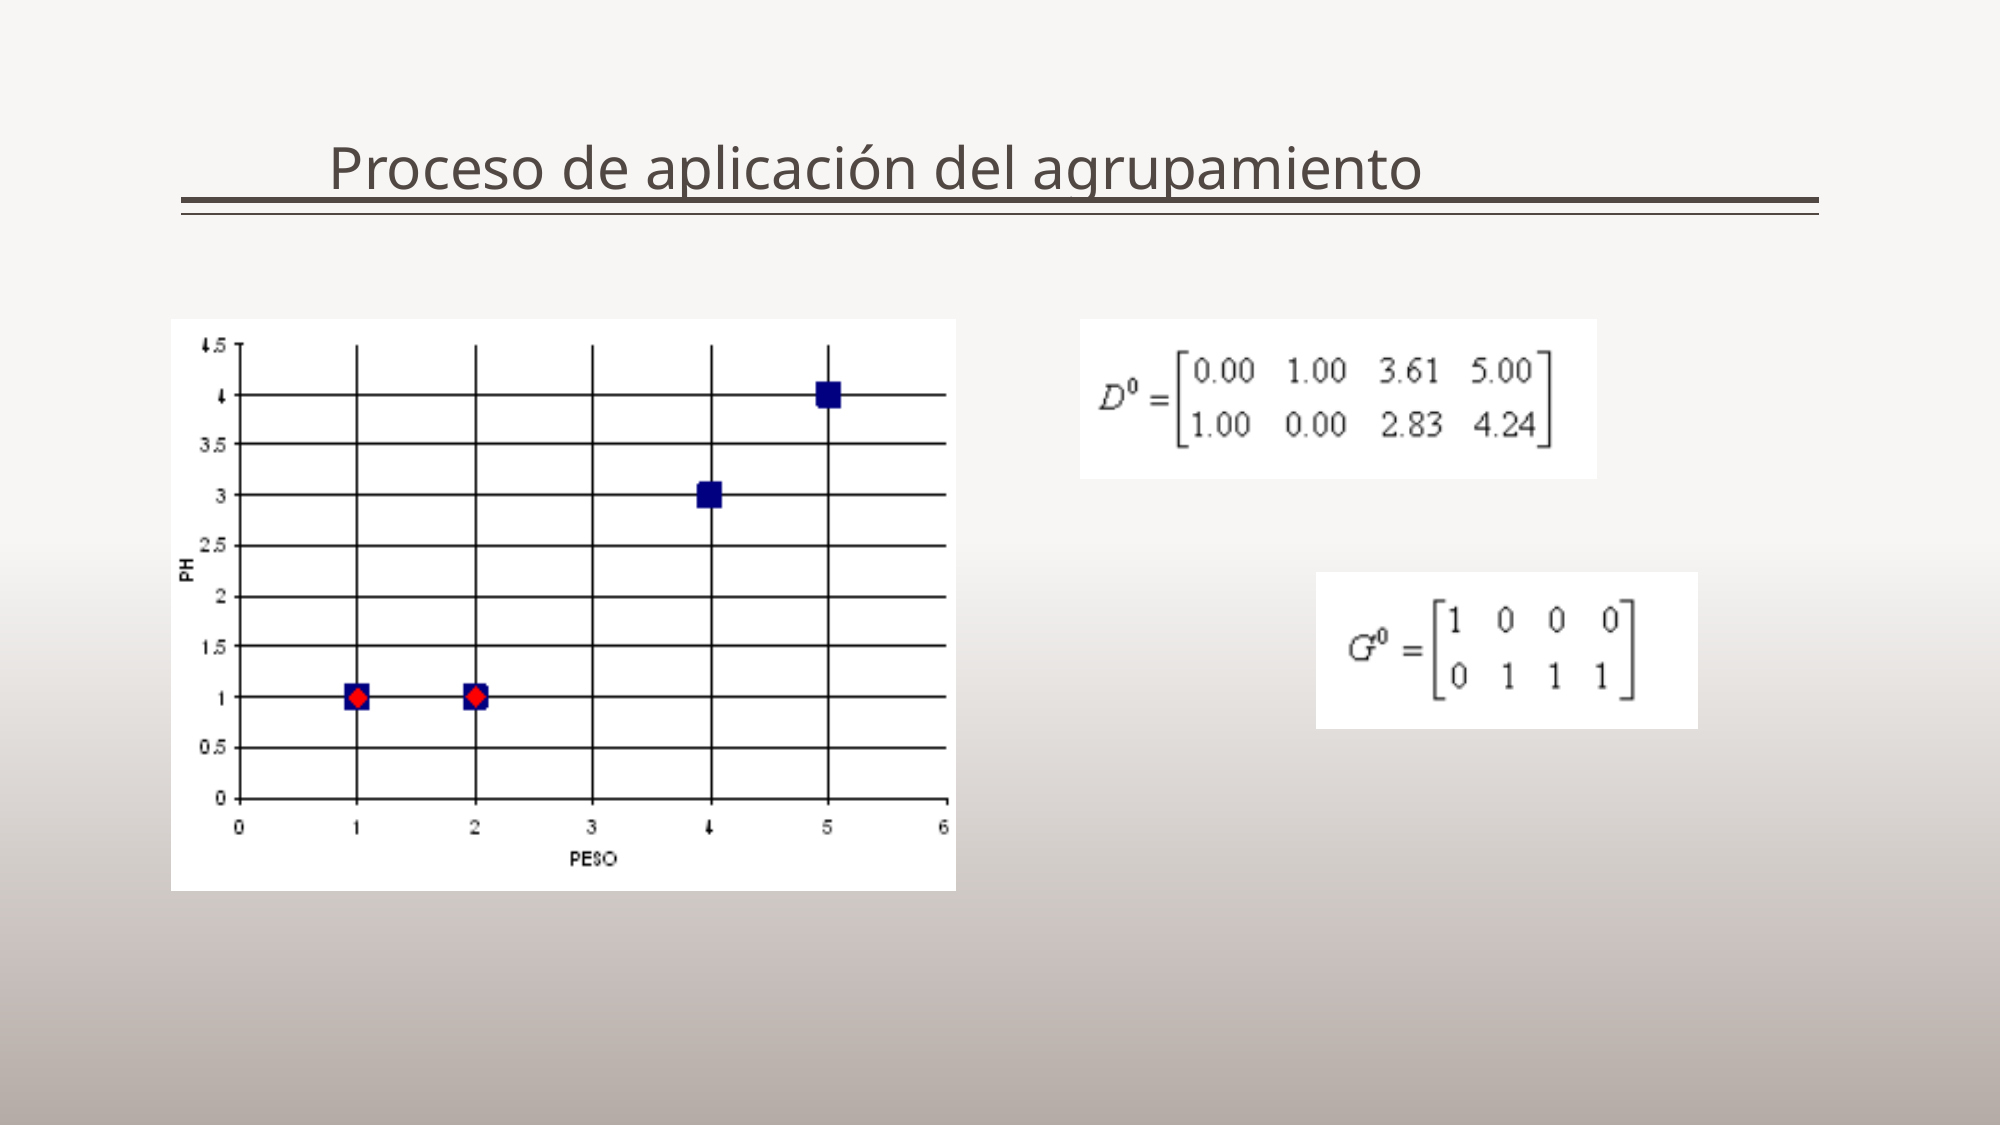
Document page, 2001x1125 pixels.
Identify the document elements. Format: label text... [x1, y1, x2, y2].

picture [1080, 319, 1597, 480]
picture [170, 319, 956, 891]
picture [1316, 572, 1698, 729]
text_box Proceso de aplicación del agrupamiento [178, 65, 1603, 210]
